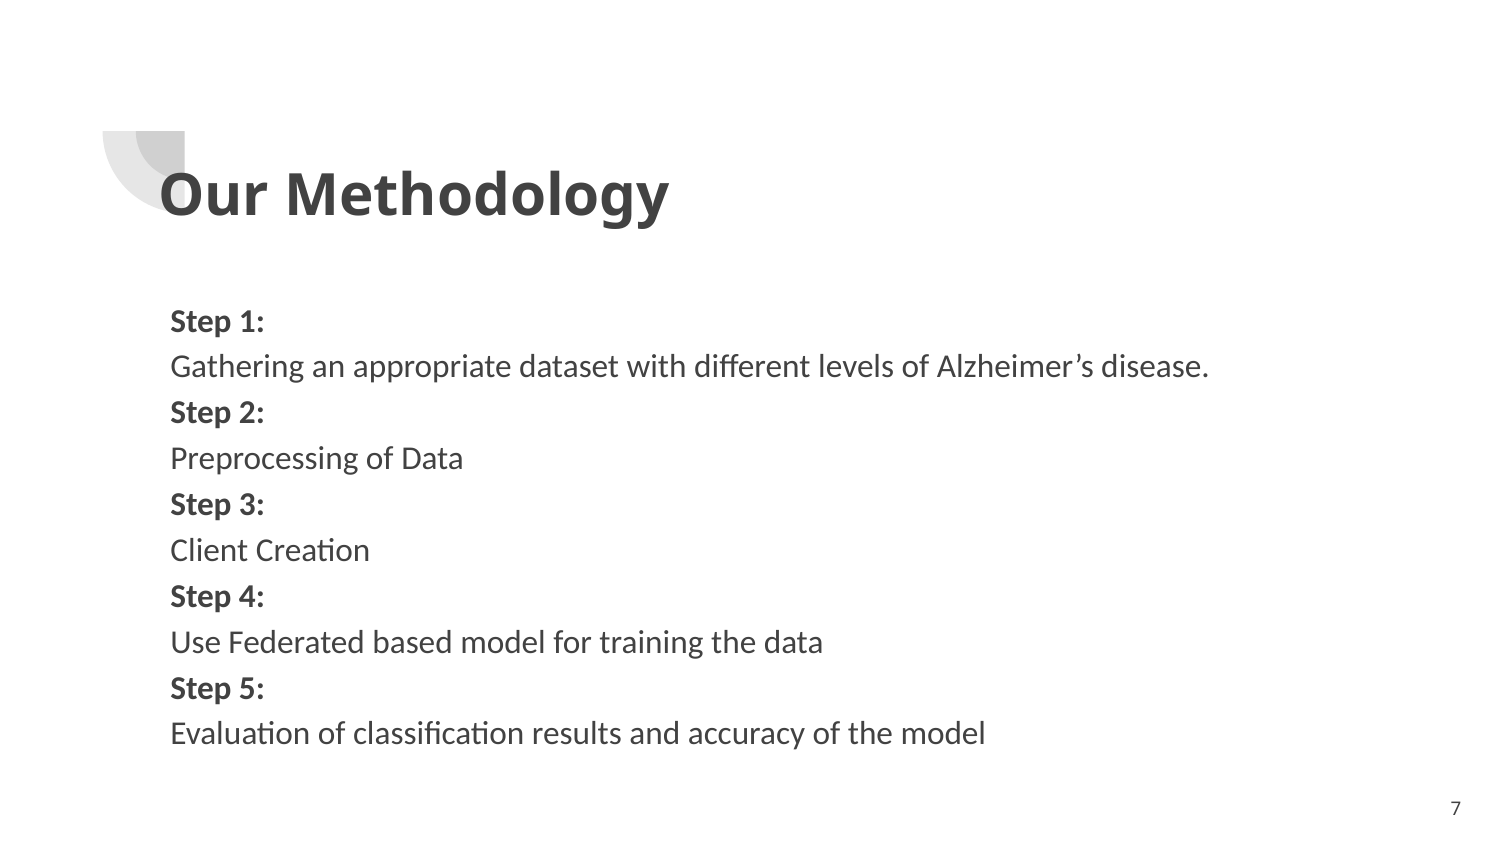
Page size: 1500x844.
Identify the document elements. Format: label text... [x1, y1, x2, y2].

slide_number ‹#› [1386, 777, 1477, 842]
list Step 1: Gathering an appropriate dataset with different levels of Alzheimer’s disease. Step 2: Preprocessing of Data Step 3: Client Creation Step 4: Use Federated based model for training the data Step 5: Evaluation of classification results and accuracy of the model [155, 277, 1362, 762]
title Our Methodology [143, 142, 1297, 260]
